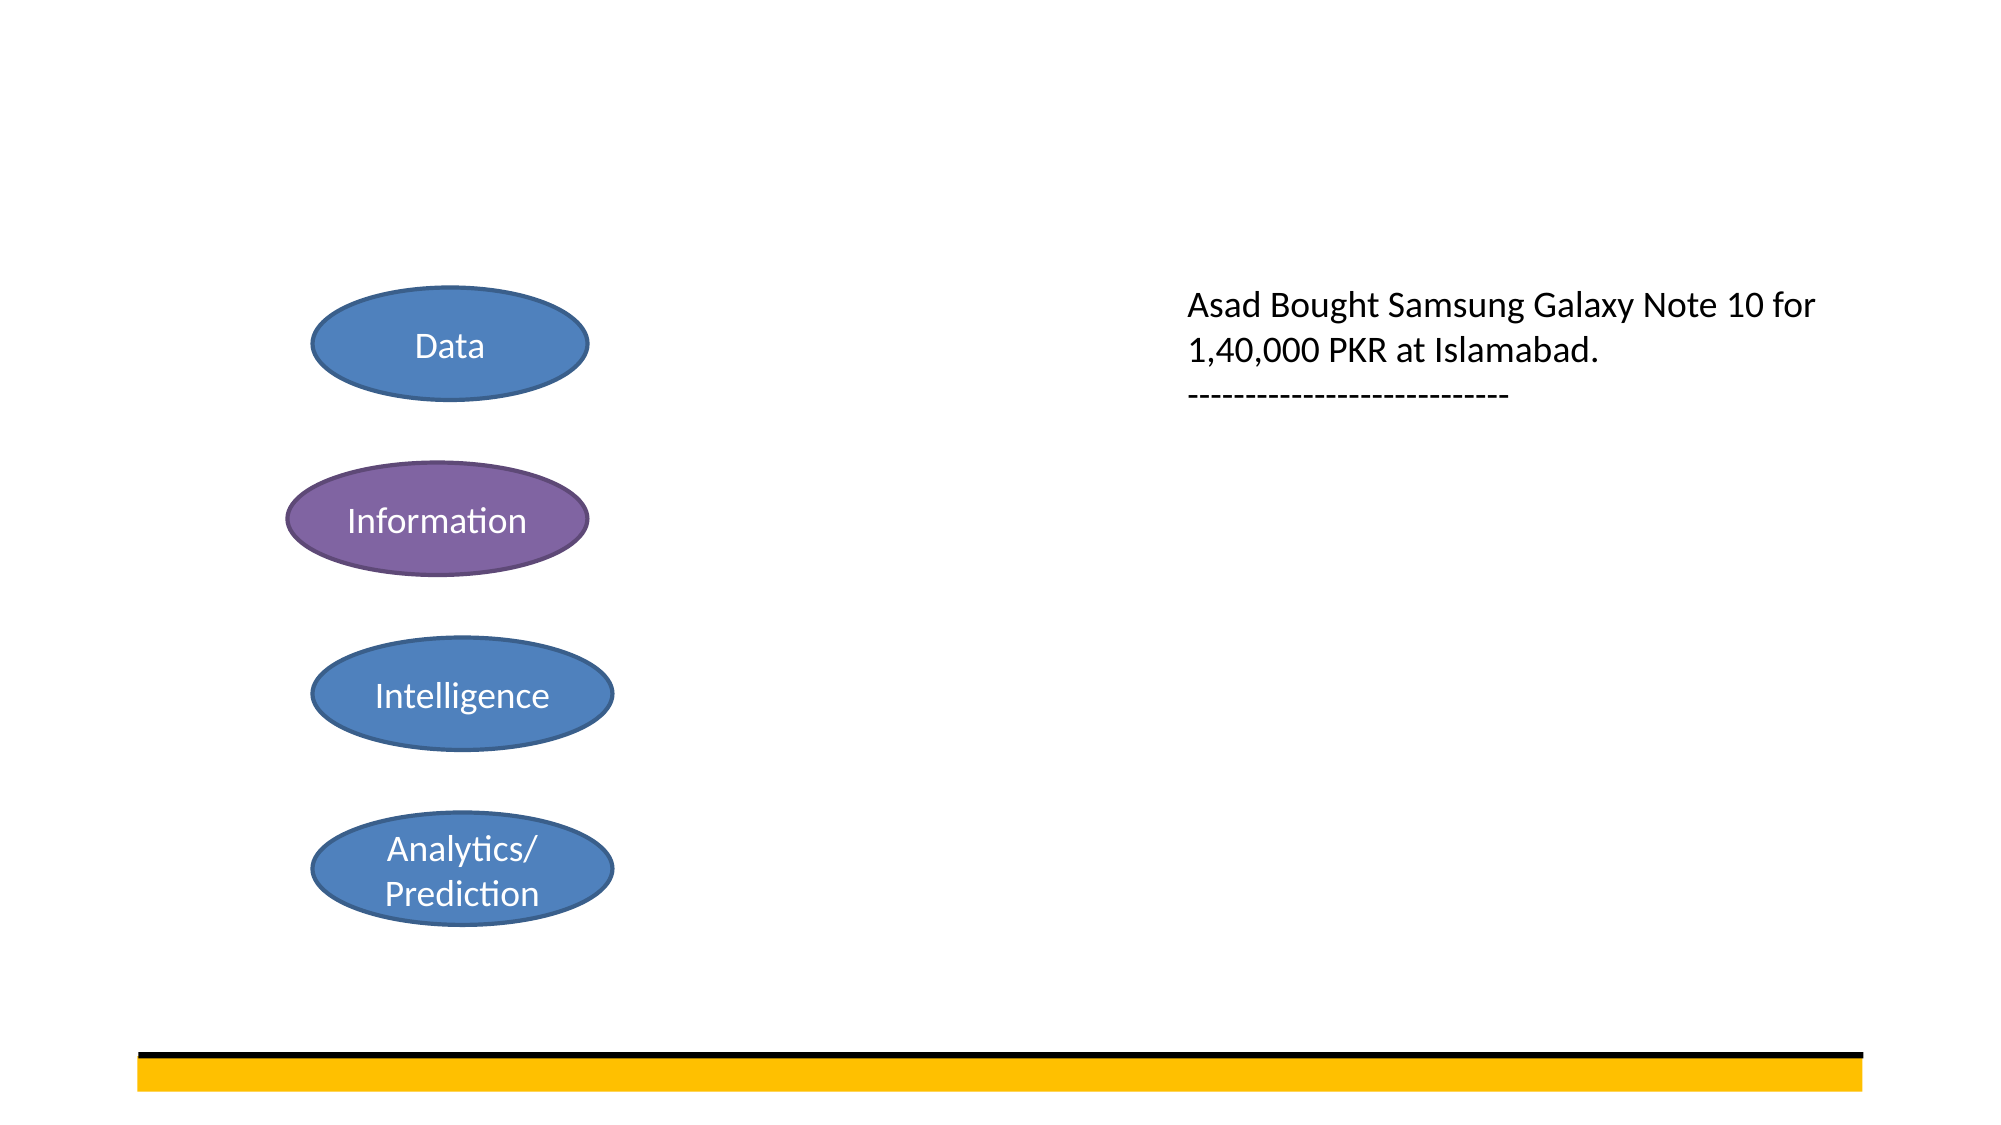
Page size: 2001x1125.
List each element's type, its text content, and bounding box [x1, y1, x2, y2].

text_box Analytics/ Prediction [310, 810, 615, 928]
list Asad Bought Samsung Galaxy Note 10 for 1,40,000 PKR at Islamabad. ---------------------------- [1187, 279, 1875, 416]
text_box Information [285, 460, 590, 578]
text_box Data [310, 285, 590, 403]
text_box Intelligence [310, 635, 615, 753]
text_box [137, 1051, 1864, 1092]
